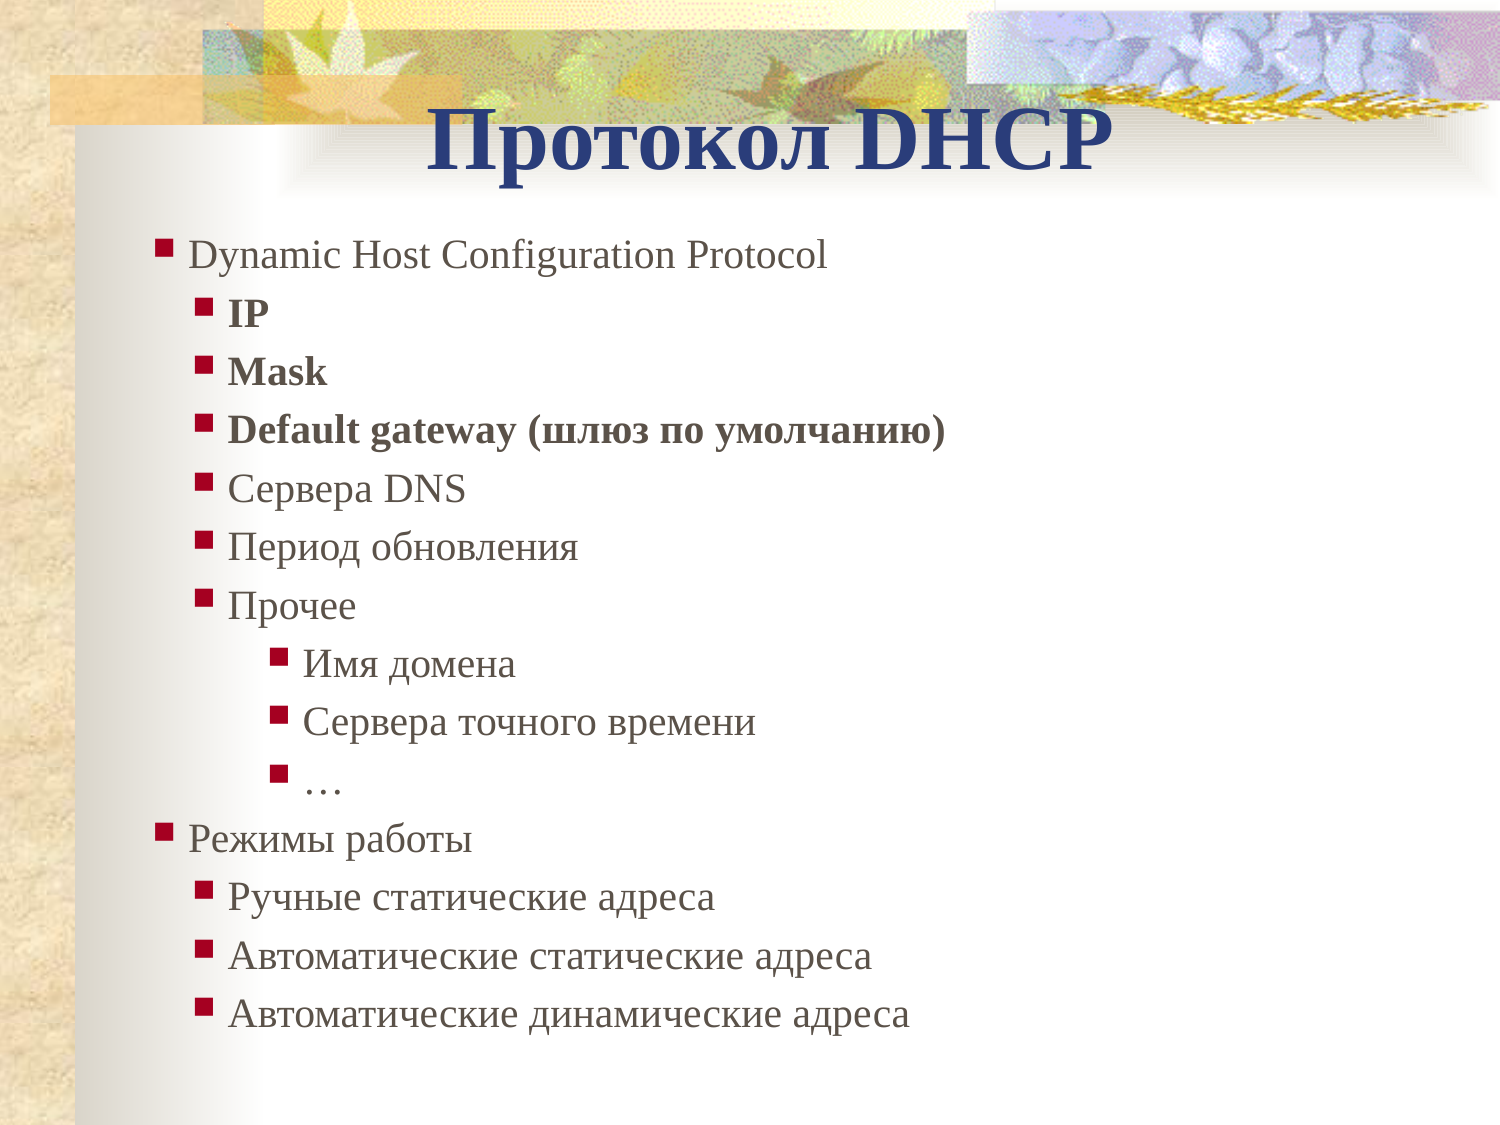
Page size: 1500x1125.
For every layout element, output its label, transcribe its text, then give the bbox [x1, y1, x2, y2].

picture [0, 0, 1500, 1125]
text_box Протокол DHCP [41, 70, 1500, 236]
text_box Dynamic Host Configuration Protocol IP Mask Default gateway (шлюз по умолчанию) Сервера DNS Период обновления Прочее Имя домена Сервера точного времени … Режимы работы Ручные статические адреса Автоматические статические адреса Автоматические динамические адреса [137, 219, 961, 1044]
